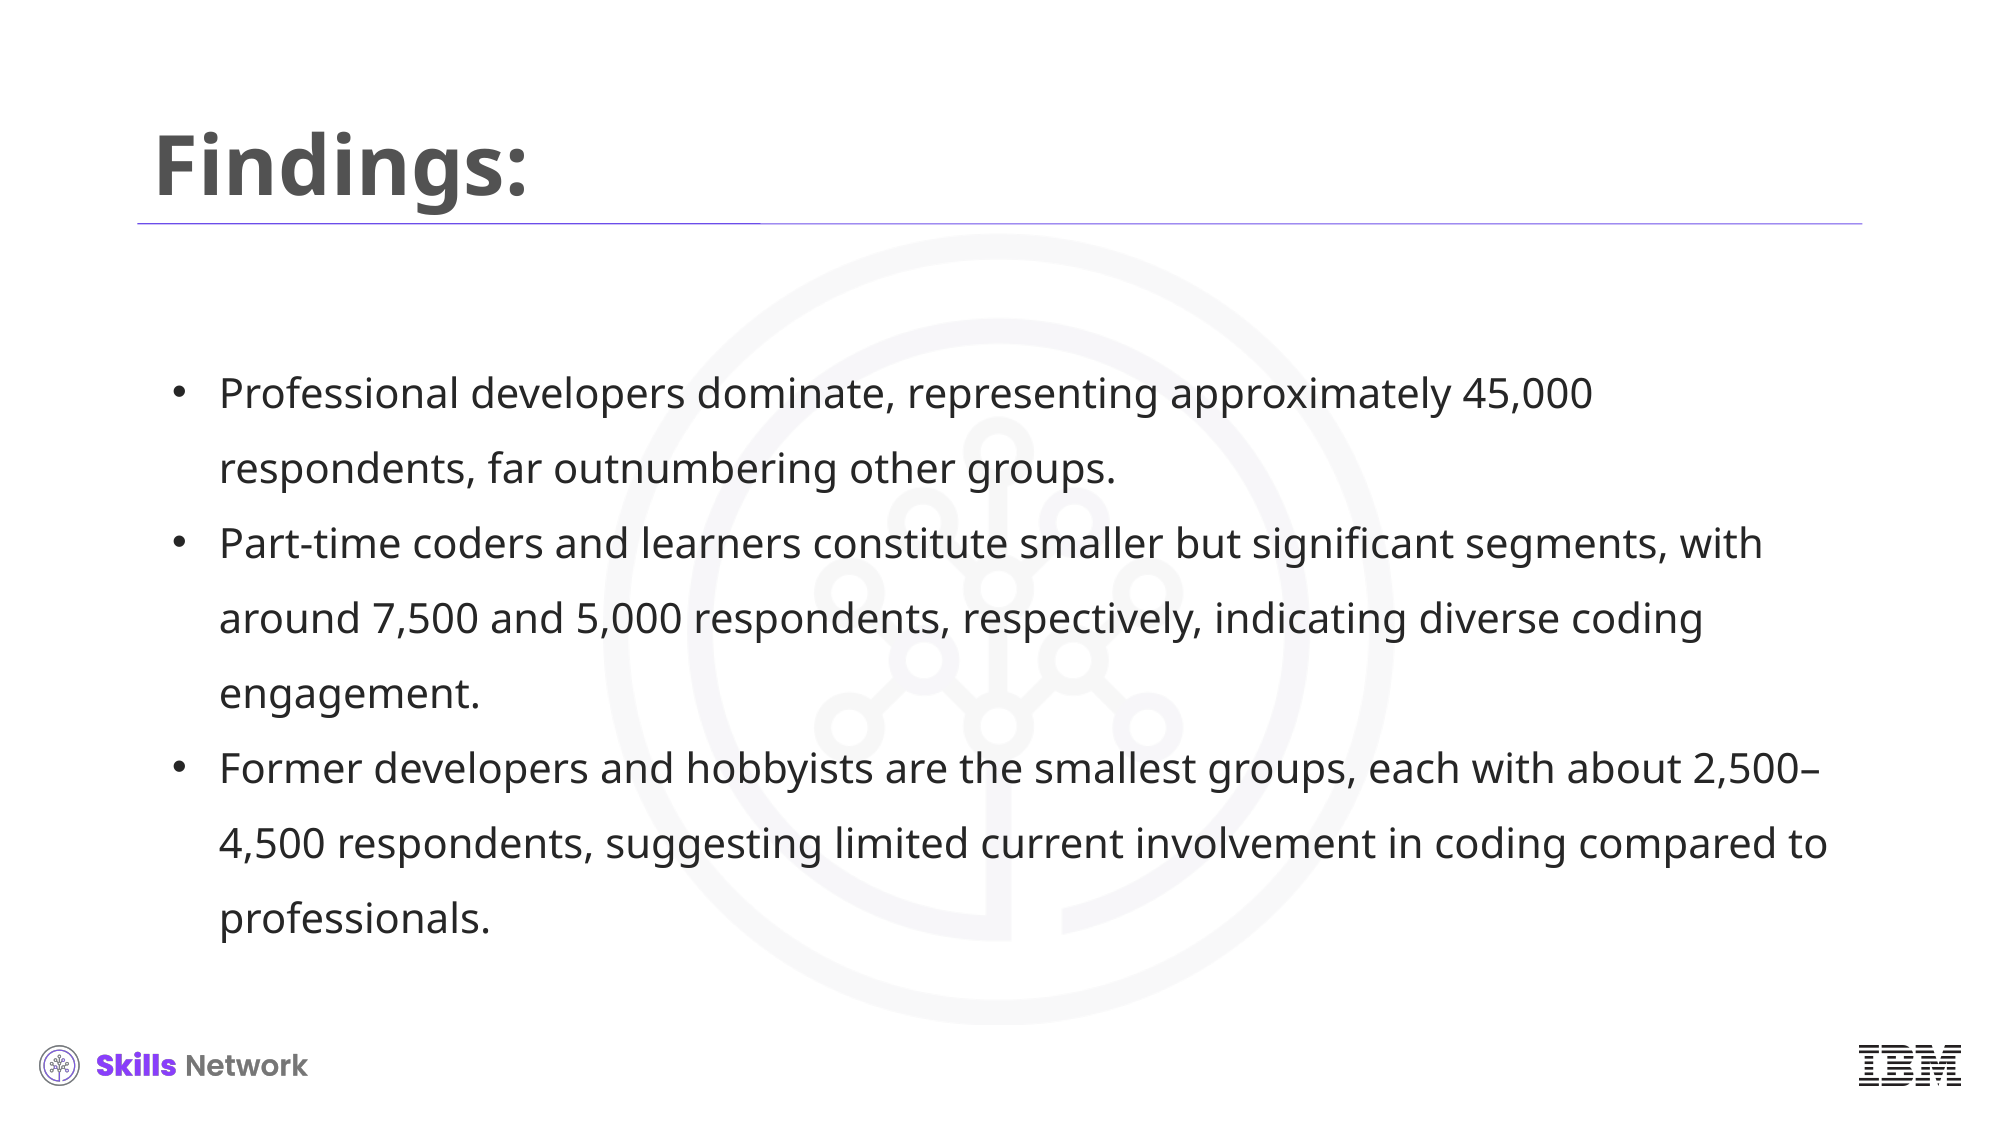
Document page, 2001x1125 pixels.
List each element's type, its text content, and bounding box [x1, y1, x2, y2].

title Findings: [137, 59, 1863, 278]
picture [1859, 1045, 1961, 1086]
text_box Professional developers dominate, representing approximately 45,000 respondents, far outnumbering other groups. Part-time coders and learners constitute smaller but significant segments, with around 7,500 and 5,000 respondents, respectively, indicating diverse coding engagement. Former developers and hobbyists are the smallest groups, each with about 2,500–4,500 respondents, suggesting limited current involvement in coding compared to professionals. [157, 334, 1863, 949]
picture [39, 1045, 308, 1086]
